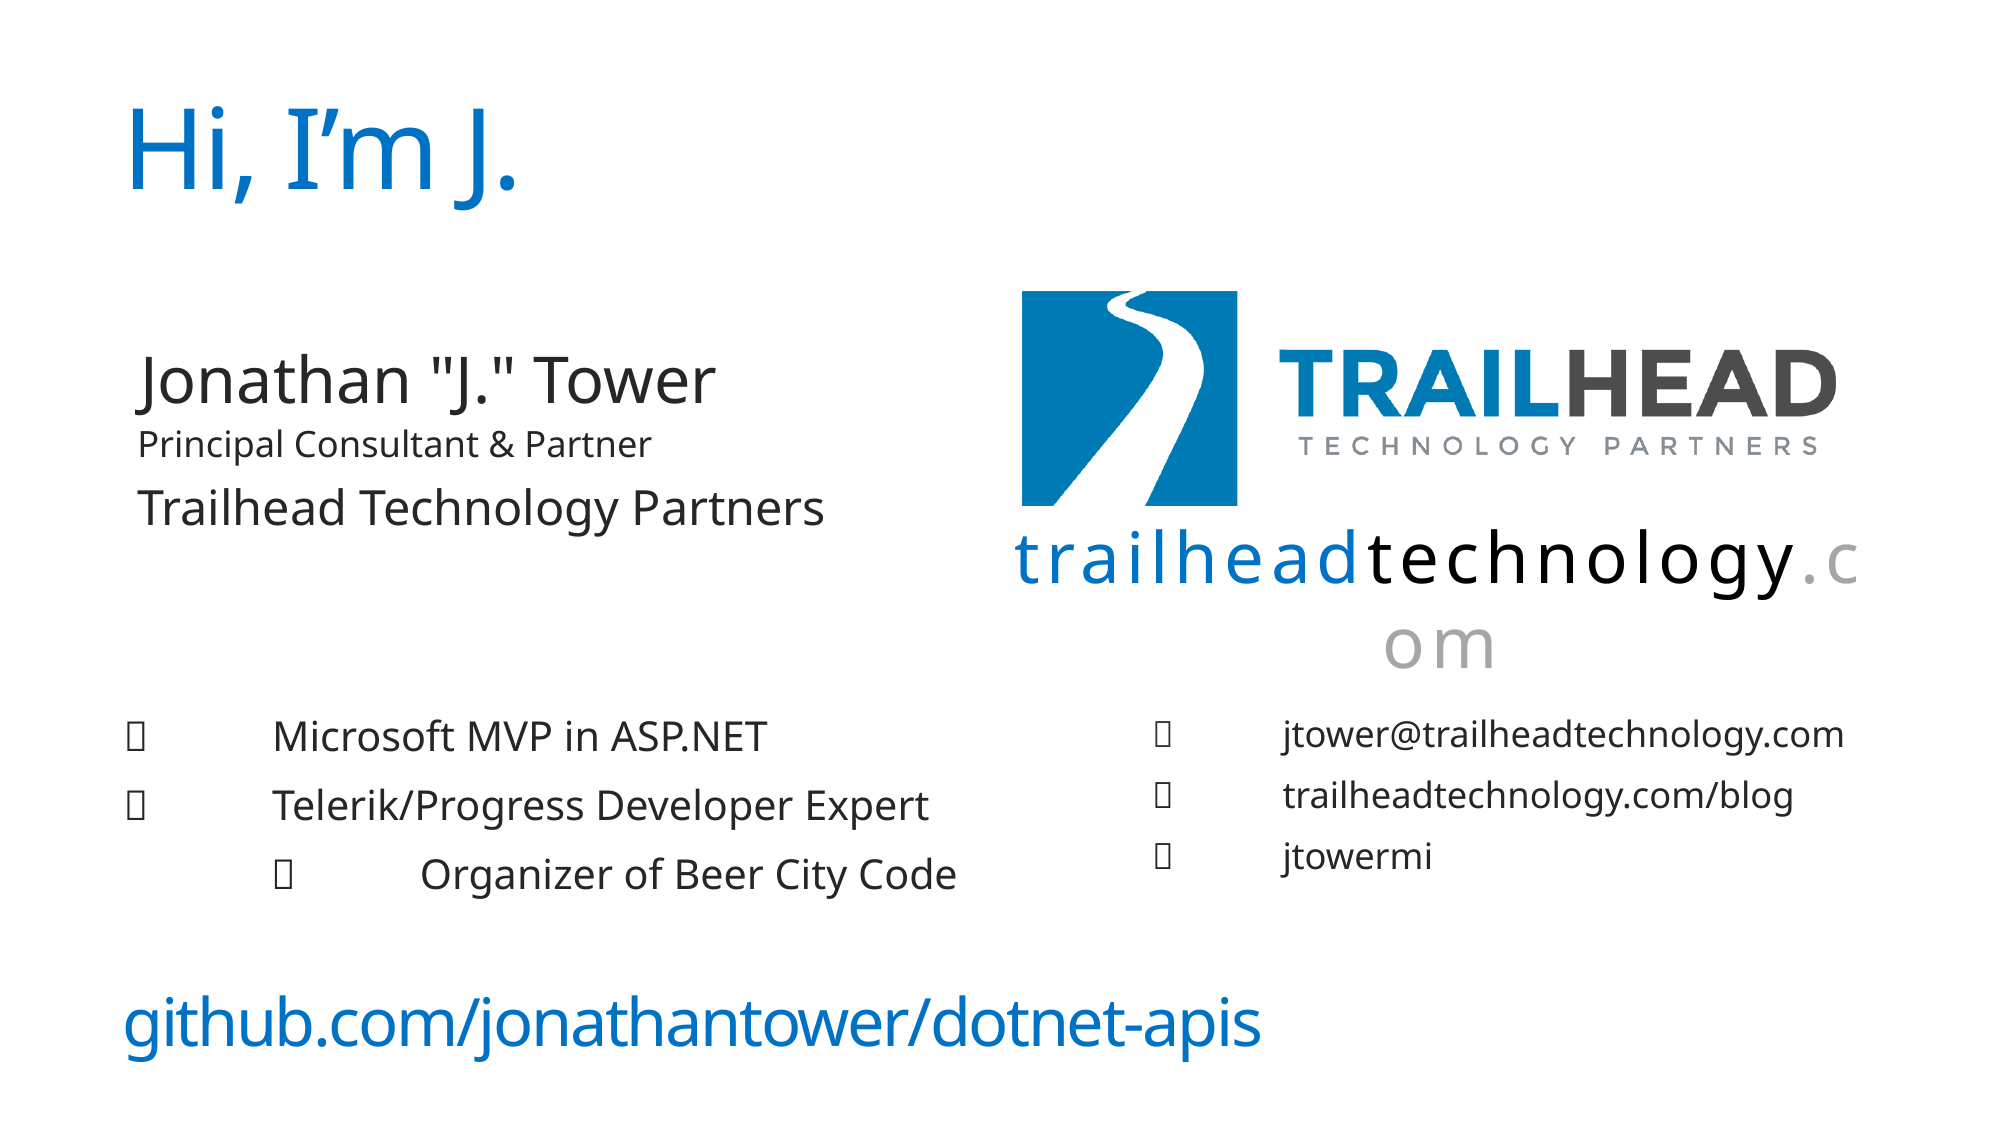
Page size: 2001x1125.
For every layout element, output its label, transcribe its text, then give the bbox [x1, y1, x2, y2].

text_box  jtower@trailheadtechnology.com  trailheadtechnology.com/blog  jtowermi [1006, 710, 1875, 932]
title Hi, I’m J. [107, 19, 1875, 291]
text_box  Microsoft MVP in ASP.NET  Telerik/Progress Developer Expert  Organizer of Beer City Code [107, 710, 977, 932]
text_box trailheadtechnology.com [998, 505, 1882, 691]
list Jonathan "J." Tower Principal Consultant & Partner Trailhead Technology Partners [107, 342, 925, 544]
picture [1055, 290, 1836, 506]
text_box github.com/jonathantower/dotnet-apis [107, 974, 1875, 1078]
